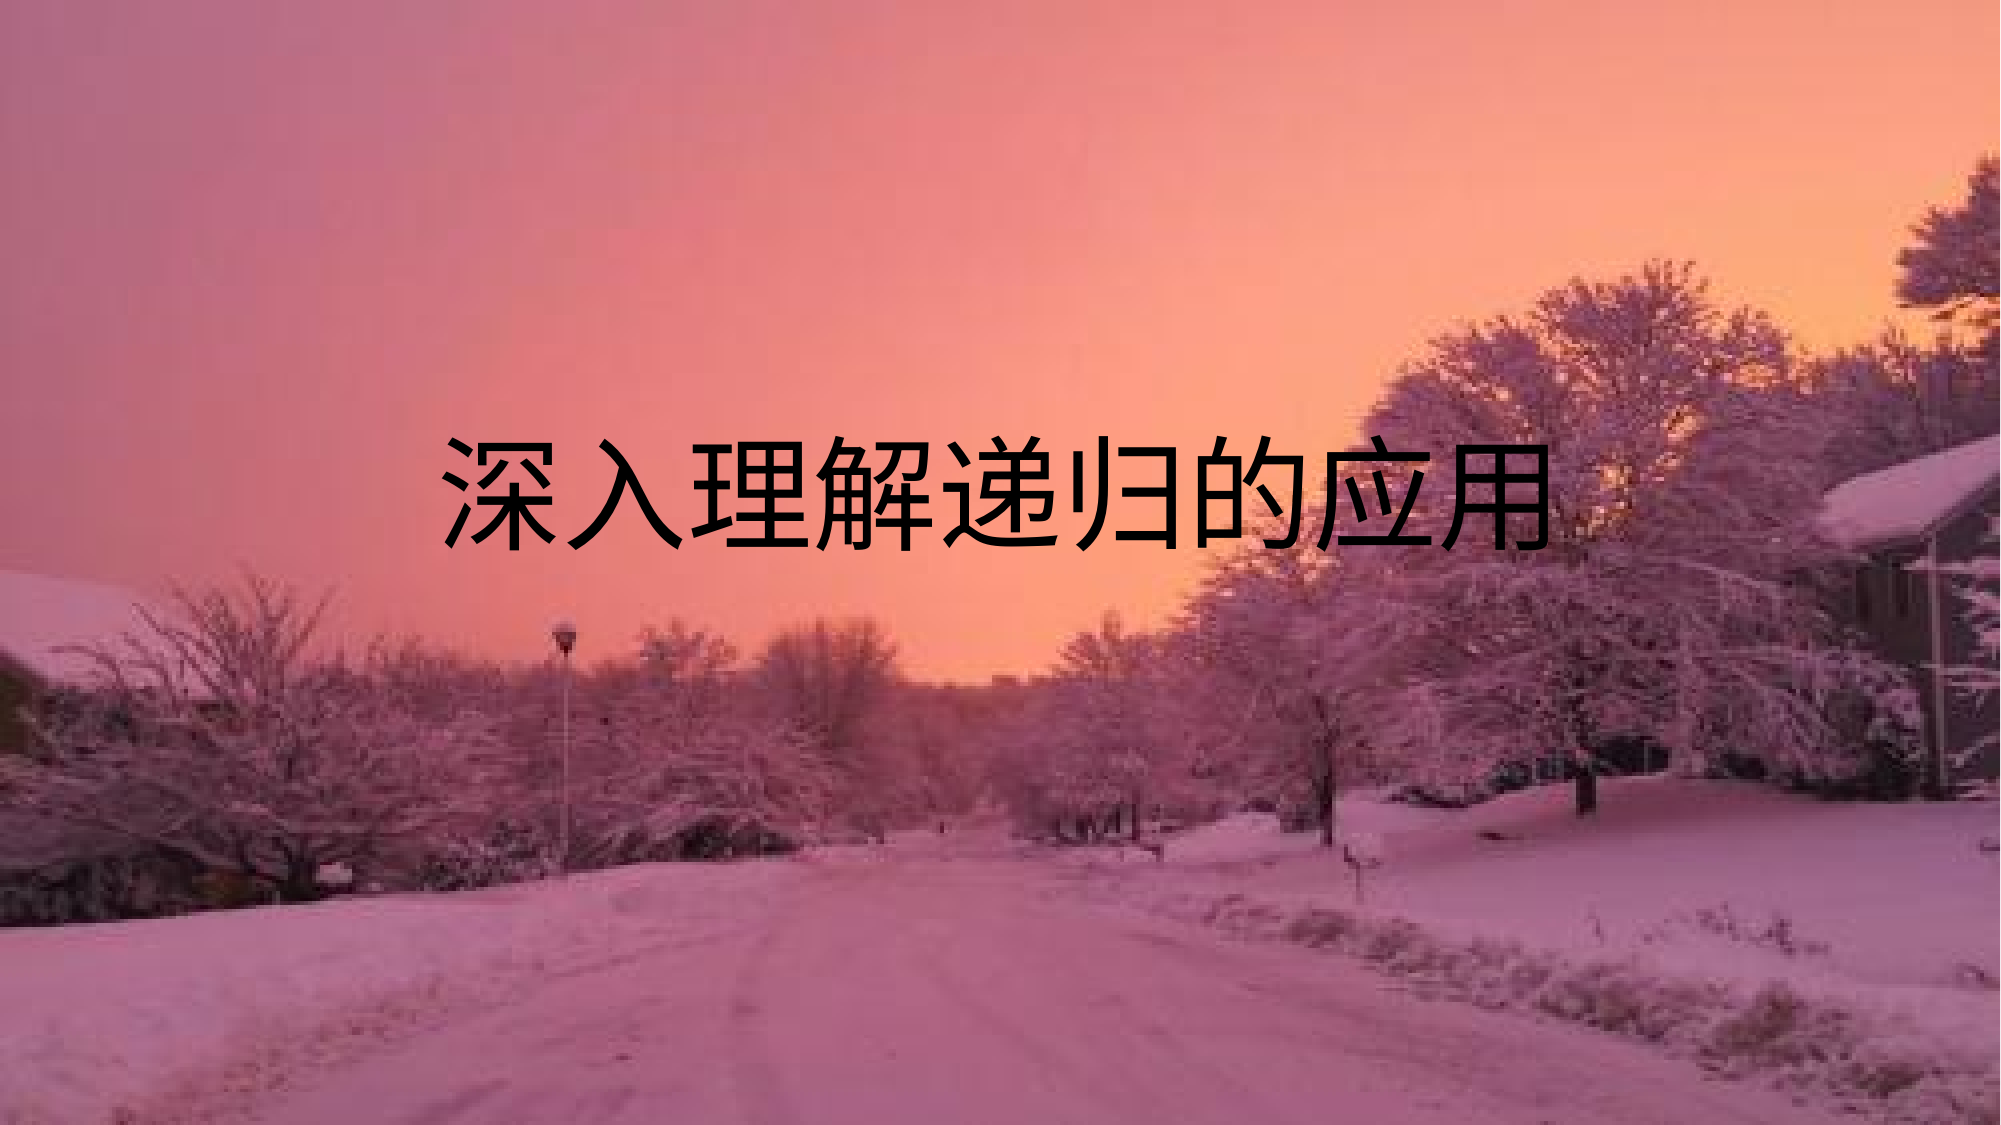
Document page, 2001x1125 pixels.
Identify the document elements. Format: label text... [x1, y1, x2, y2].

title 深入理解递归的应用 [249, 184, 1750, 576]
picture [0, 0, 2001, 1125]
